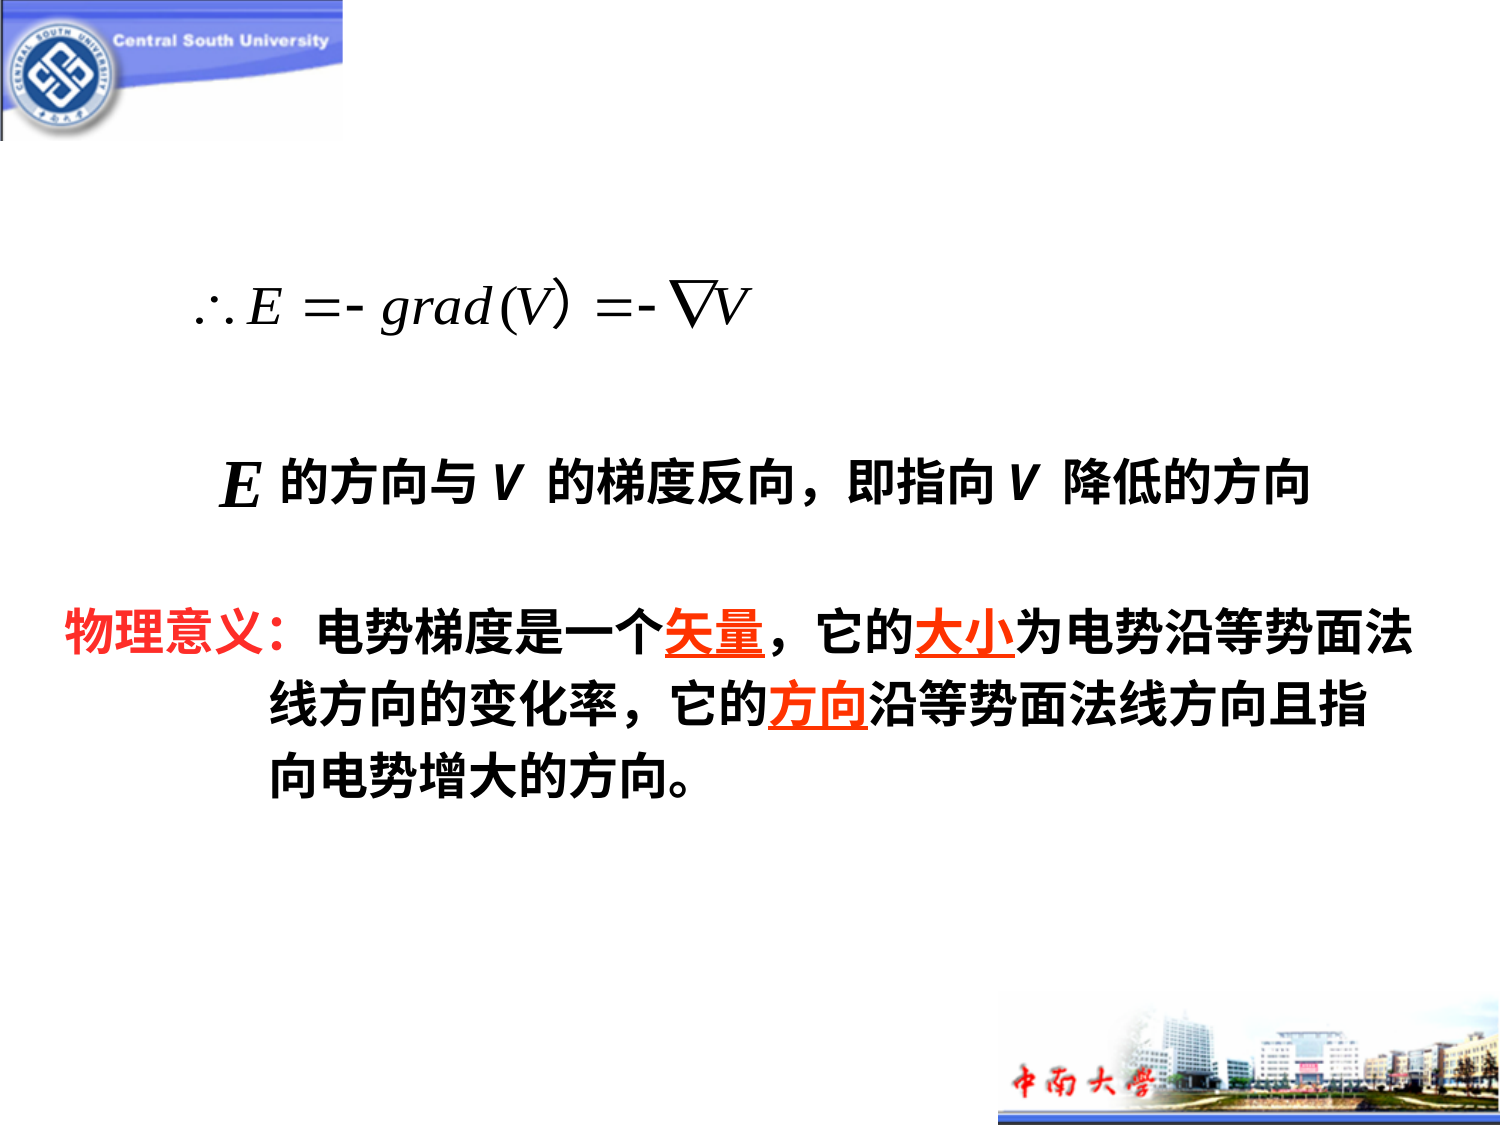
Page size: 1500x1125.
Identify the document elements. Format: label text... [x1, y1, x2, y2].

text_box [189, 260, 767, 348]
picture [0, 0, 343, 141]
picture [998, 991, 1500, 1125]
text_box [206, 426, 1317, 520]
text_box 物理意义：电势梯度是一个矢量，它的大小为电势沿等势面法 线方向的变化率，它的方向沿等势面法线方向且指 向电势增大的方向。 [50, 580, 1450, 812]
